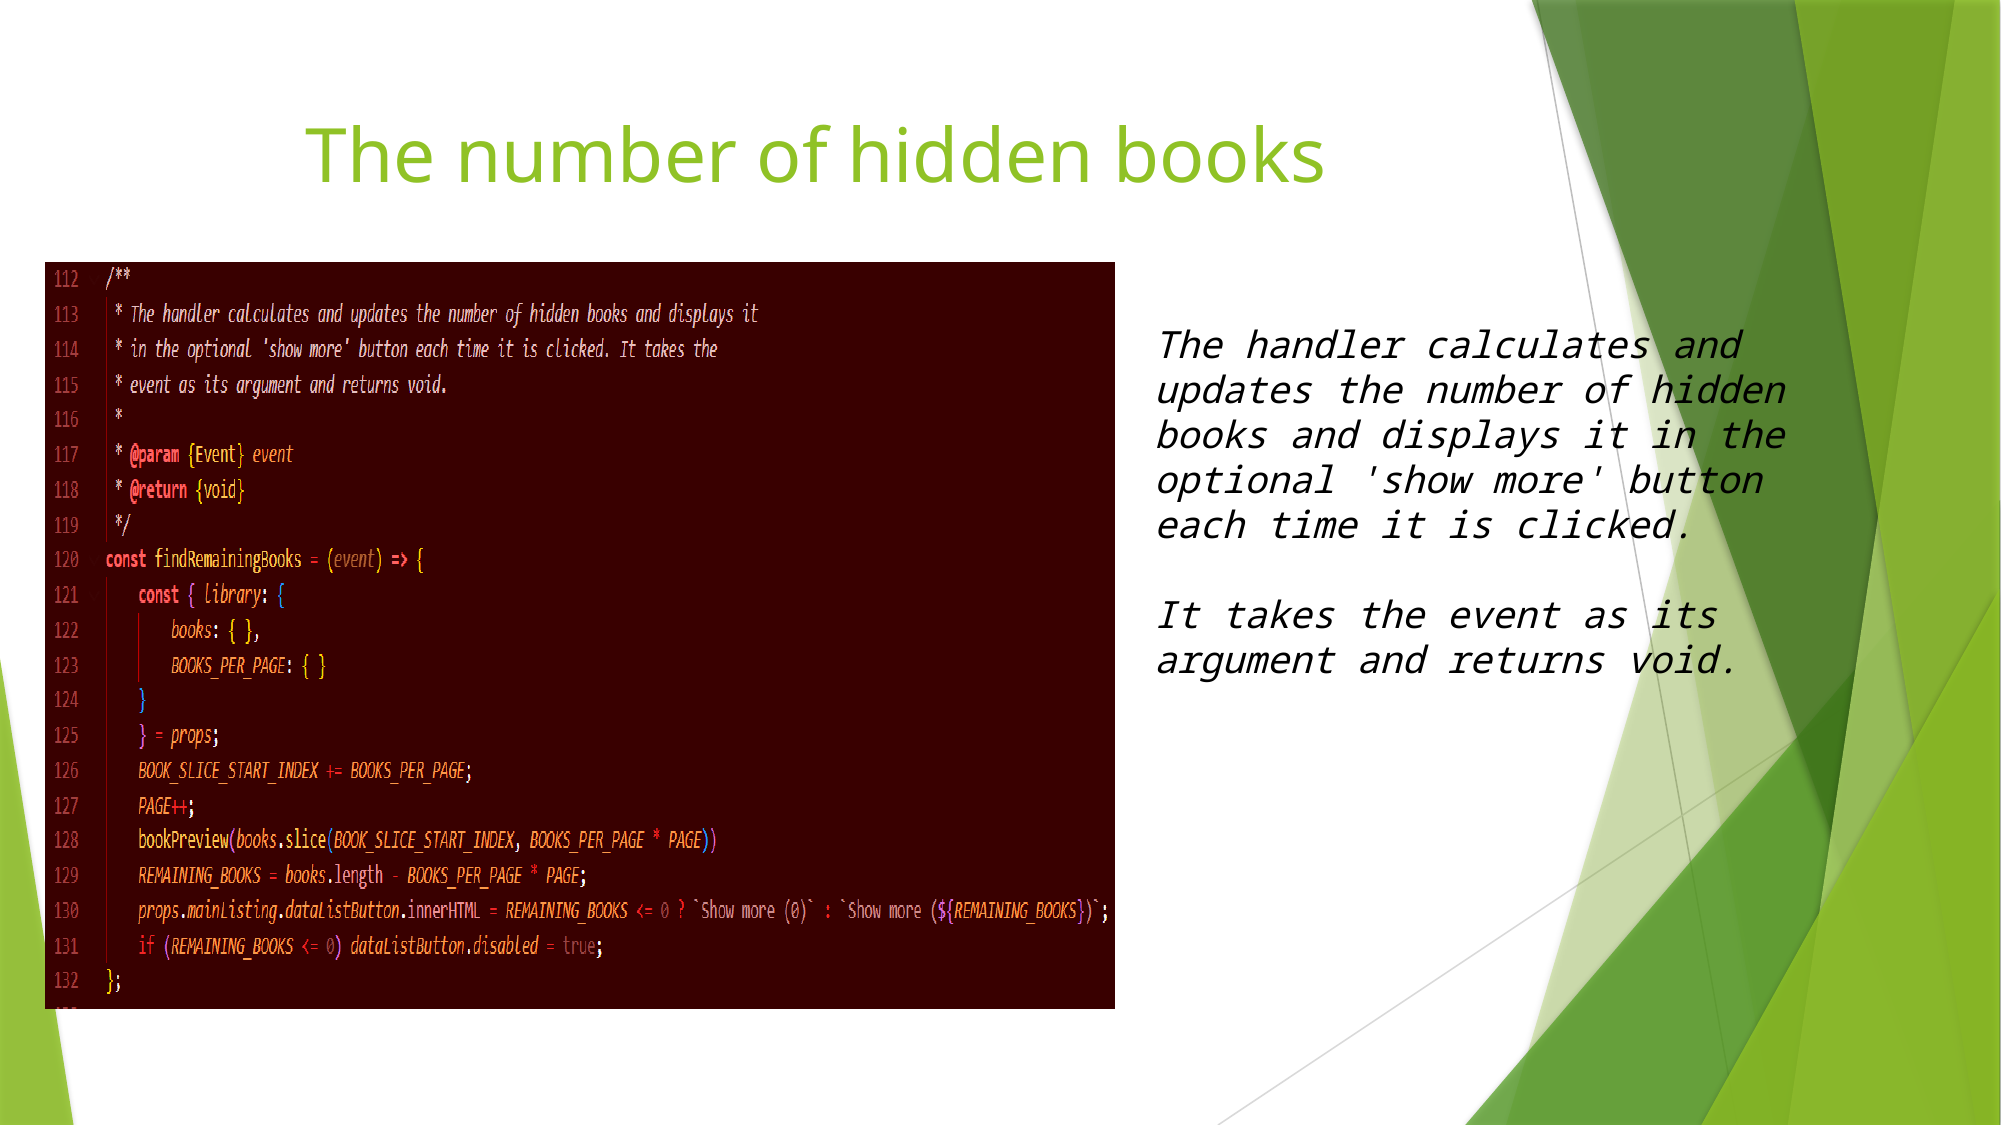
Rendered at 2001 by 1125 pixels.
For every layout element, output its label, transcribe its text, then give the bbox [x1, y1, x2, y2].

text_box The handler calculates and updates the number of hidden books and displays it in the optional 'show more' button each time it is clicked. It takes the event as its argument and returns void. [1139, 313, 1816, 734]
title The number of hidden books [111, 99, 1522, 317]
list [44, 262, 1116, 1010]
